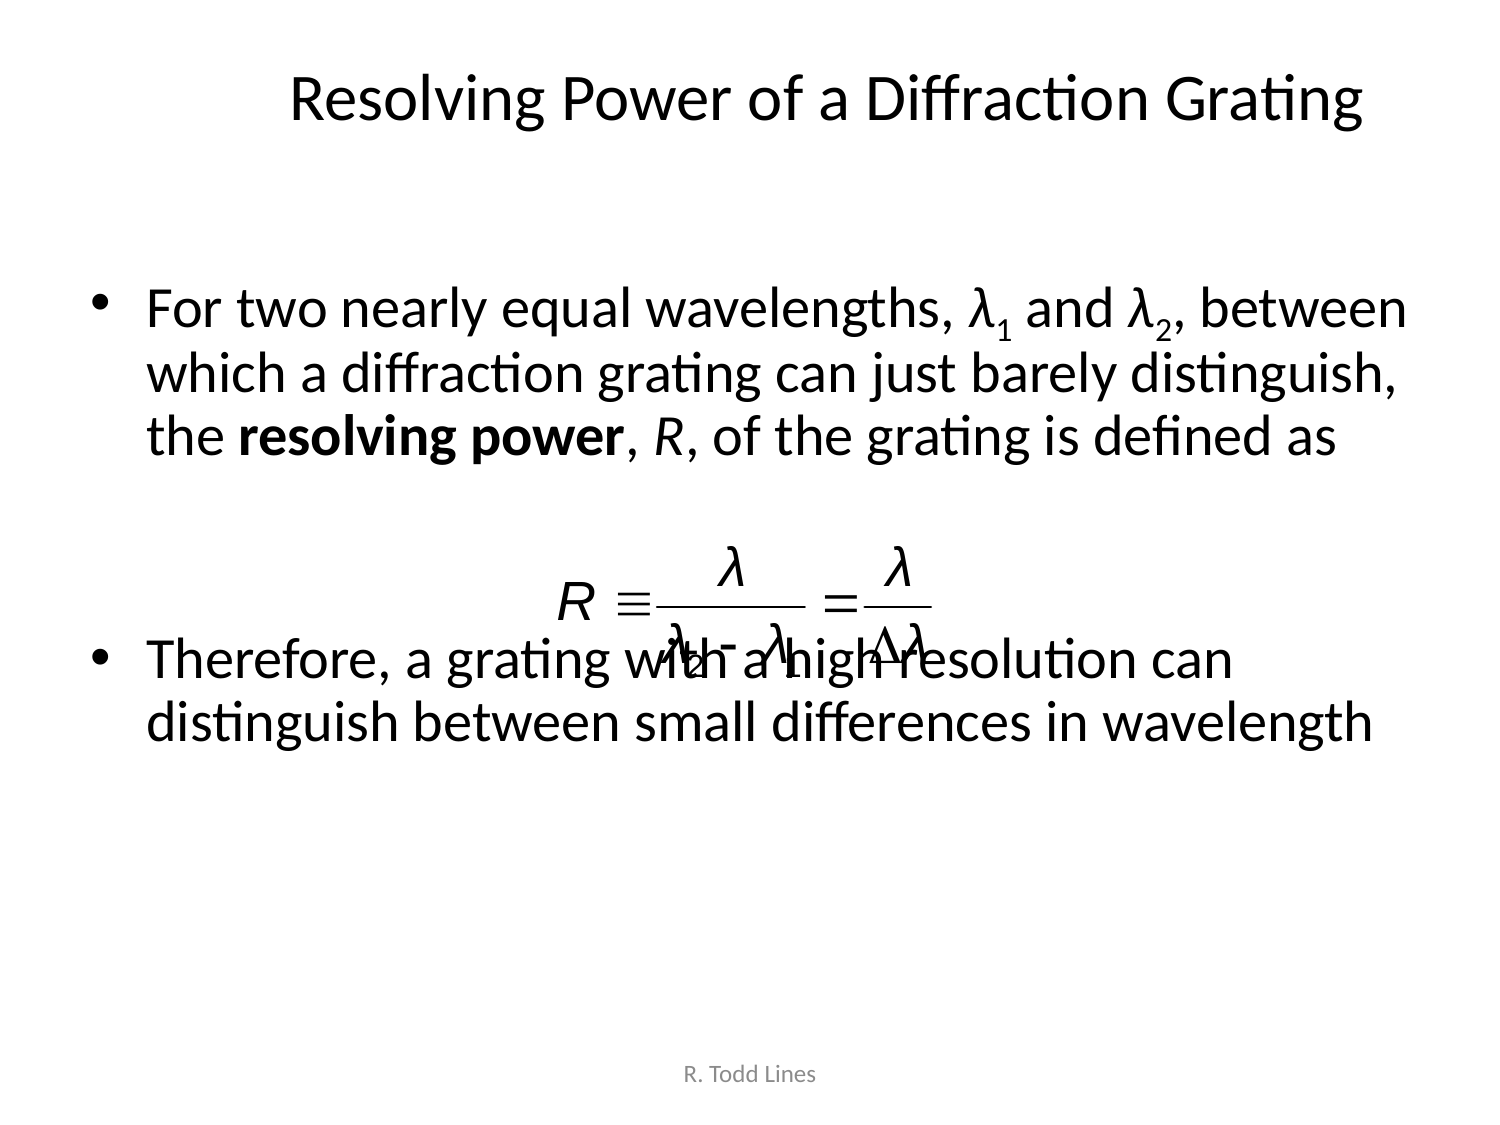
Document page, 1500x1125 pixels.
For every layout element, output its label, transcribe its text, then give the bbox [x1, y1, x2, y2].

list For two nearly equal wavelengths, λ1 and λ2, between which a diffraction grating can just barely distinguish, the resolving power, R, of the grating is defined as Therefore, a grating with a high resolution can distinguish between small differences in wavelength [75, 262, 1425, 1005]
footer R. Todd Lines [512, 1042, 988, 1103]
title Resolving Power of a Diffraction Grating [207, 0, 1447, 188]
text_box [549, 533, 941, 690]
